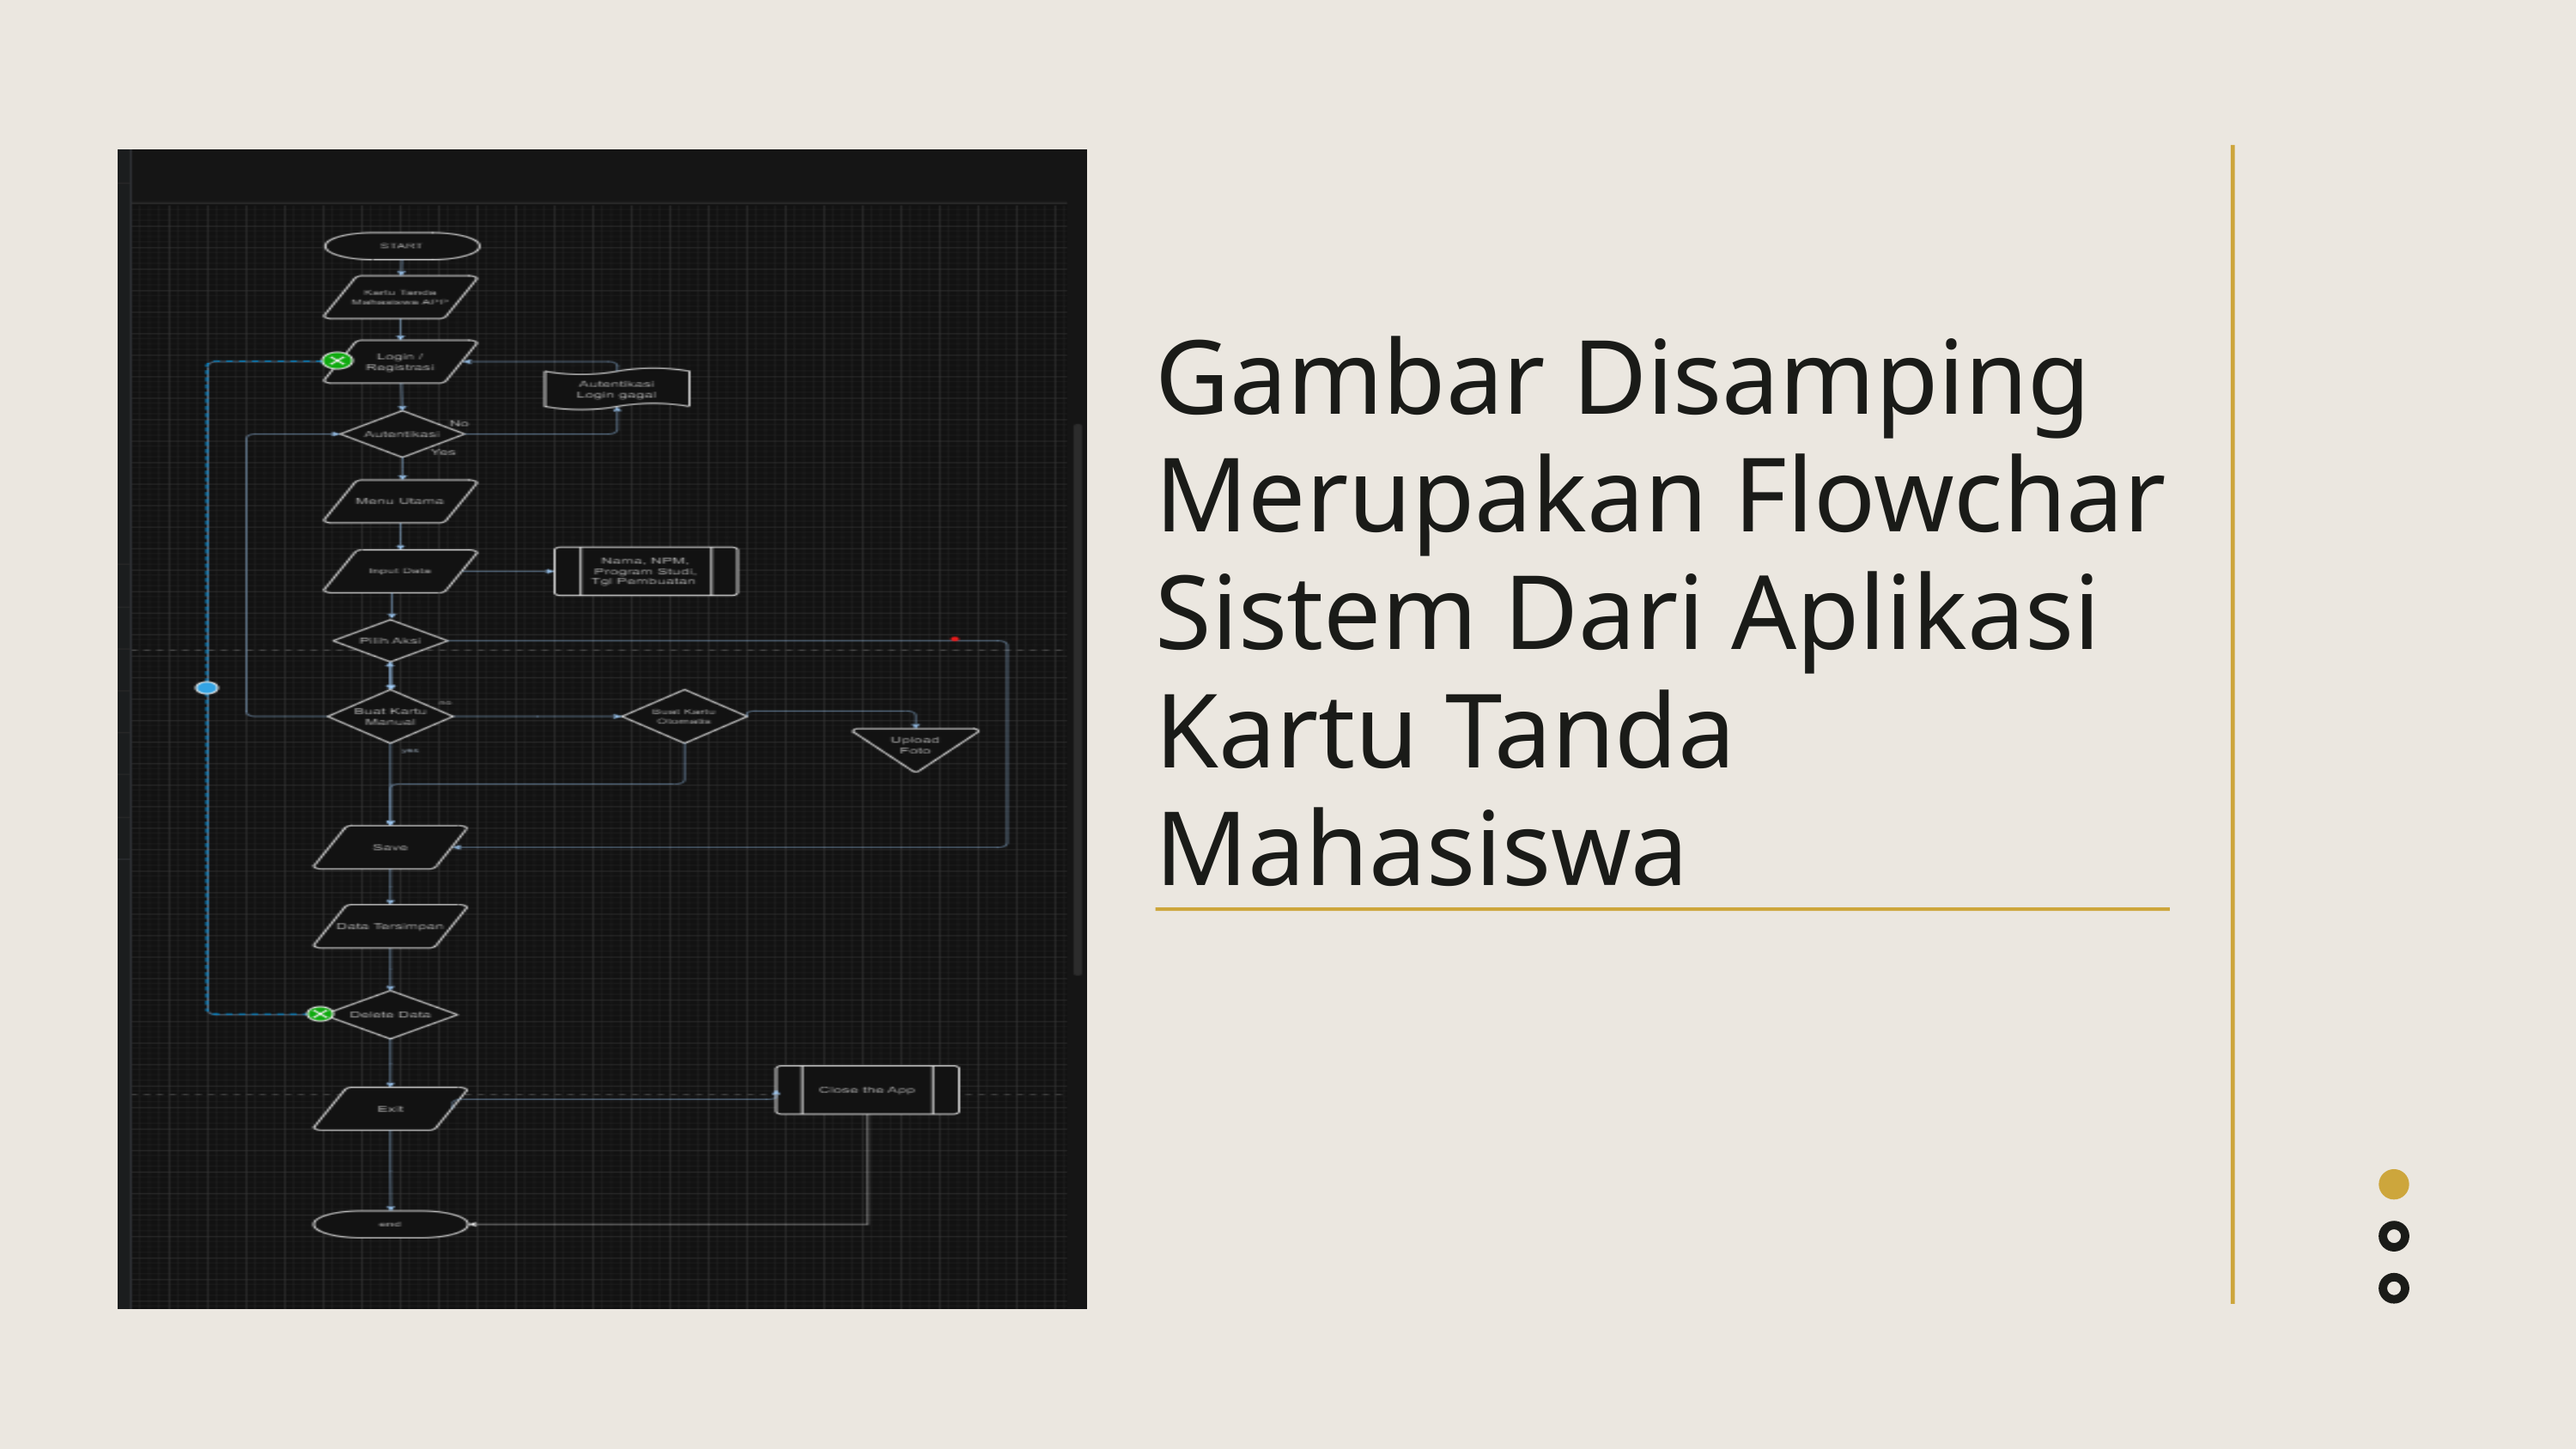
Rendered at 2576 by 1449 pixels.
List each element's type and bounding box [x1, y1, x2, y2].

text_box [2326, 1221, 2462, 1252]
picture [118, 149, 1087, 1309]
text_box [2230, 144, 2235, 1304]
text_box [1155, 316, 2171, 1022]
